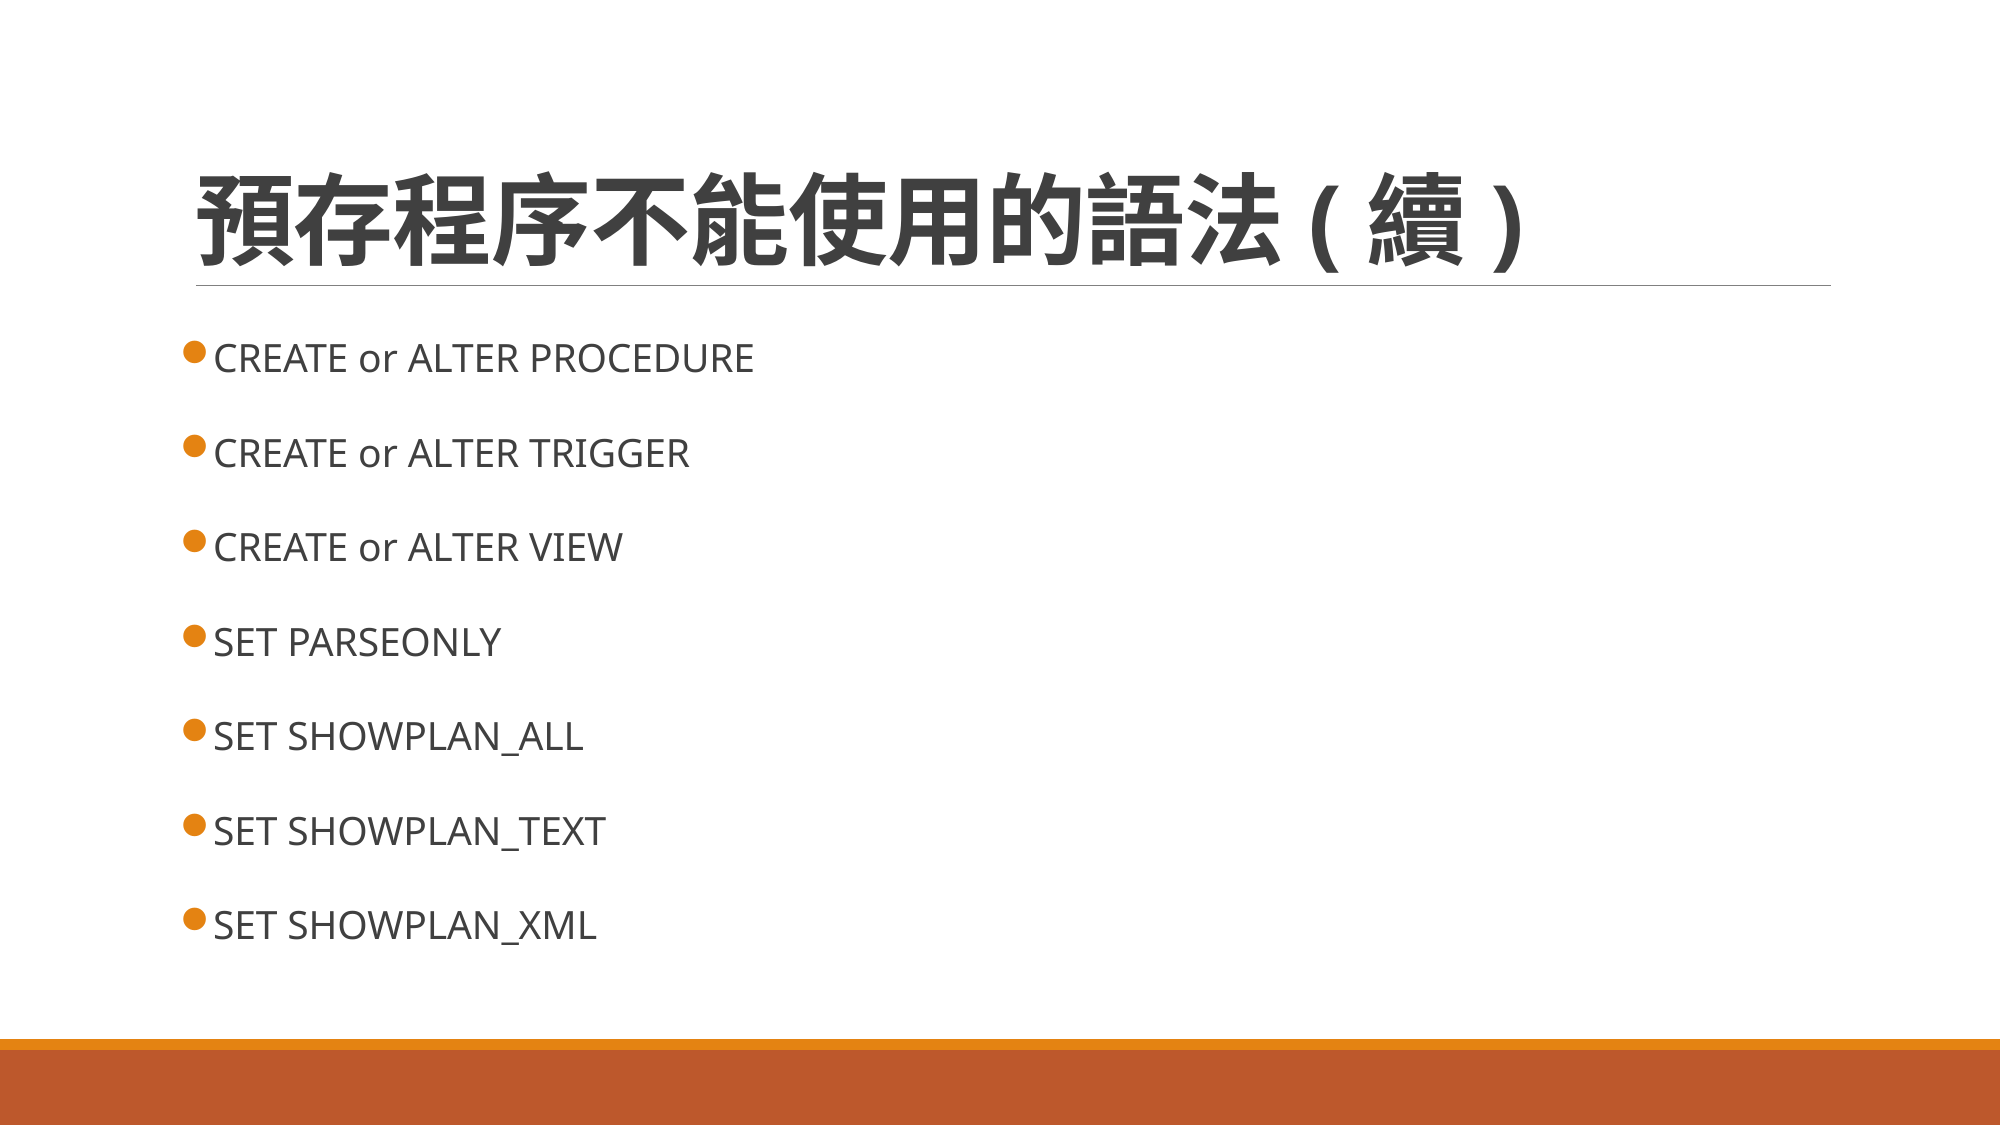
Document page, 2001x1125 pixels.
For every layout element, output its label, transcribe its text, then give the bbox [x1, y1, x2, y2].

title 預存程序不能使用的語法(續) [180, 47, 1830, 285]
list CREATE or ALTER PROCEDURE CREATE or ALTER TRIGGER CREATE or ALTER VIEW SET PARSEONLY SET SHOWPLAN_ALL SET SHOWPLAN_TEXT SET SHOWPLAN_XML [180, 302, 1830, 963]
